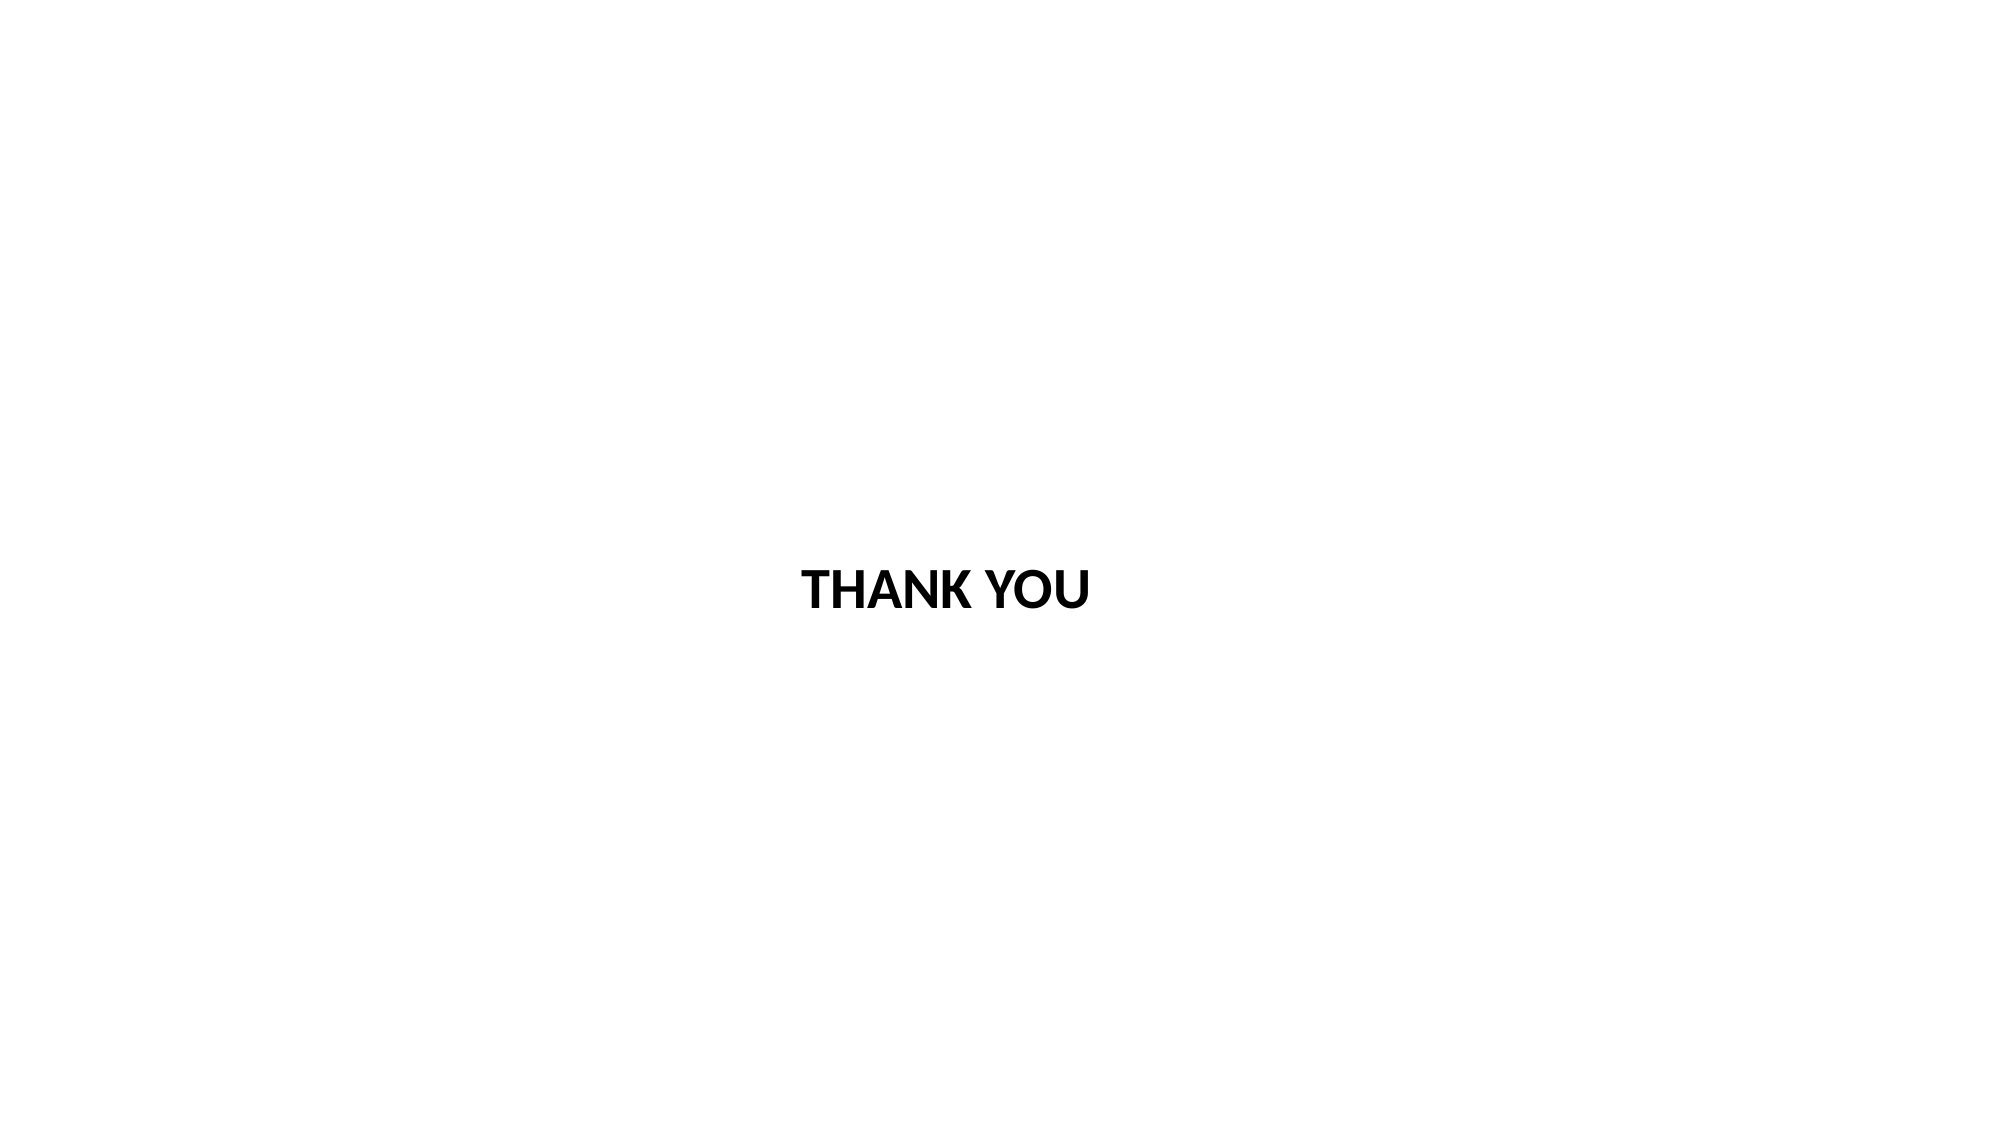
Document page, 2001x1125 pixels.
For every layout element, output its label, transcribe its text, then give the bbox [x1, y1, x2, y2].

list THANK YOU [136, 298, 1863, 1014]
